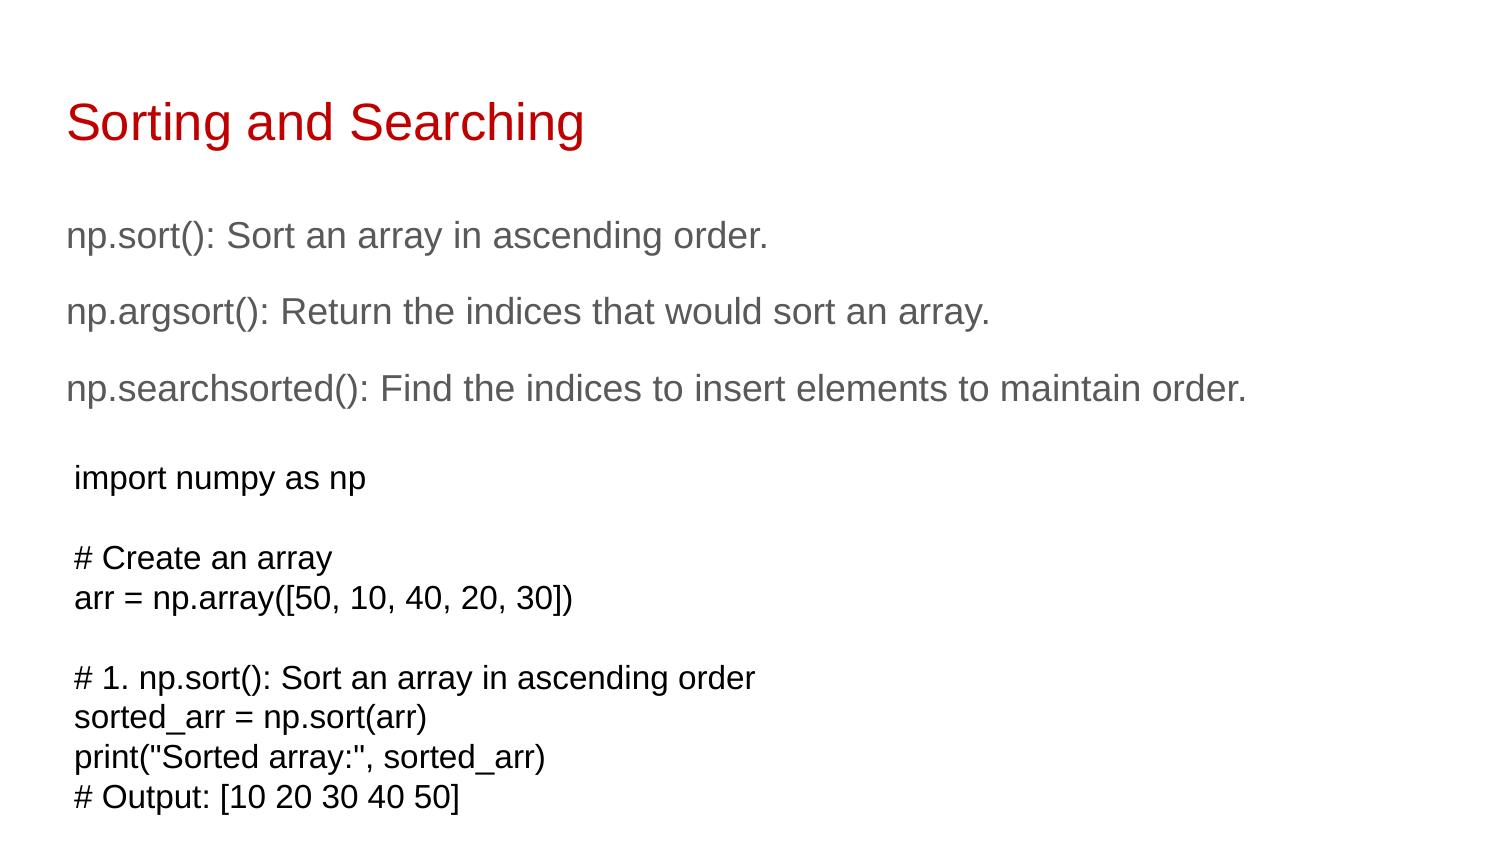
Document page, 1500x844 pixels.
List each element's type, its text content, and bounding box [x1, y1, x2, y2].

list np.sort(): Sort an array in ascending order. np.argsort(): Return the indices that would sort an array. np.searchsorted(): Find the indices to insert elements to maintain order. [51, 189, 1449, 750]
title Sorting and Searching [51, 72, 633, 167]
text_box import numpy as np # Create an array arr = np.array([50, 10, 40, 20, 30]) # 1. np.sort(): Sort an array in ascending order sorted_arr = np.sort(arr) print("Sorted array:", sorted_arr) # Output: [10 20 30 40 50] [40, 448, 791, 823]
